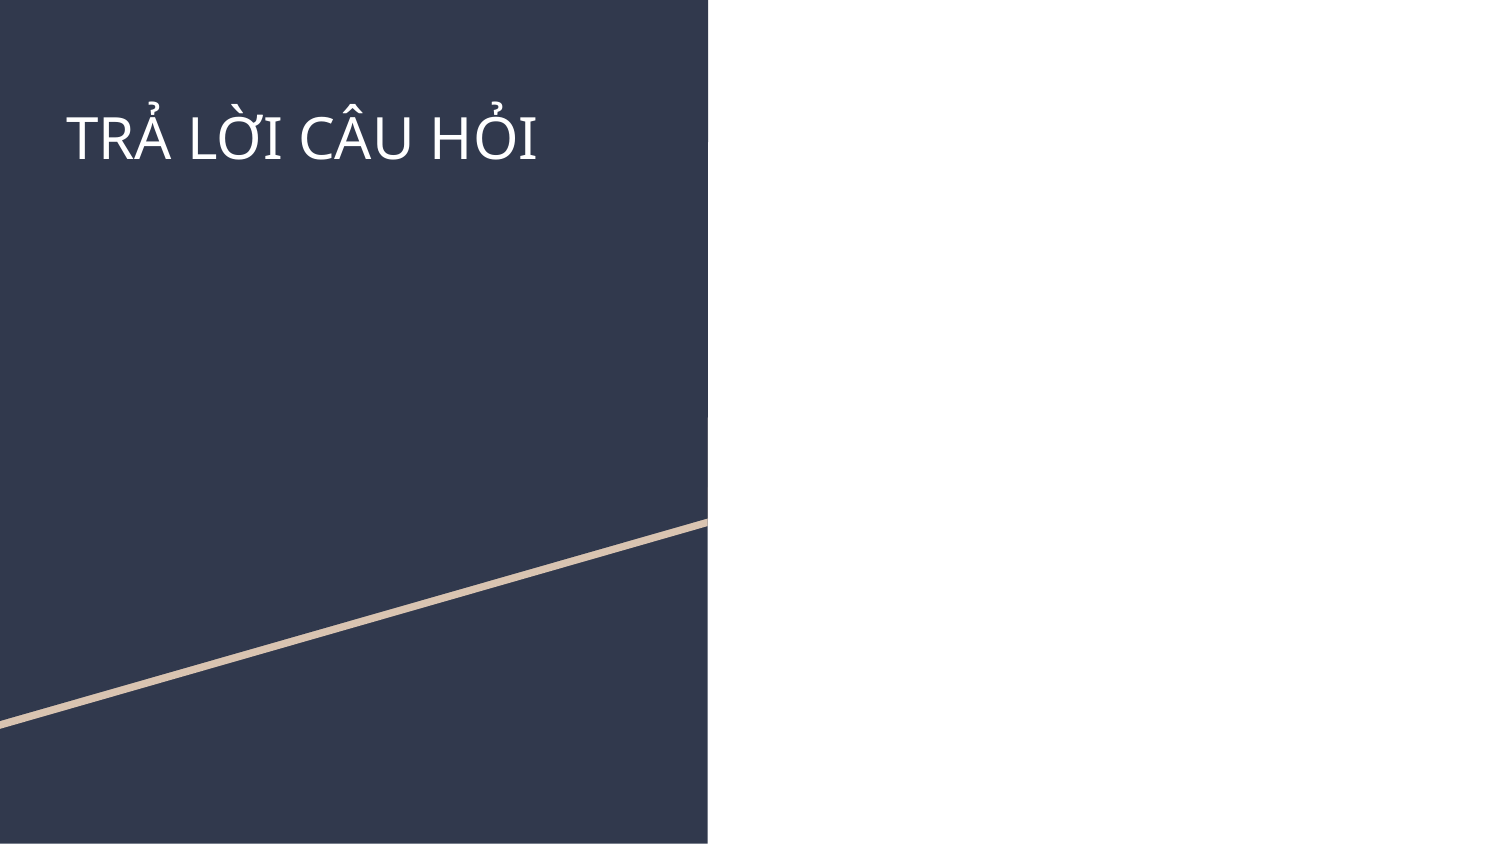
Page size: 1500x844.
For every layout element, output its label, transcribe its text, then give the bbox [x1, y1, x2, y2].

title TRẢ LỜI CÂU HỎI [51, 82, 660, 494]
